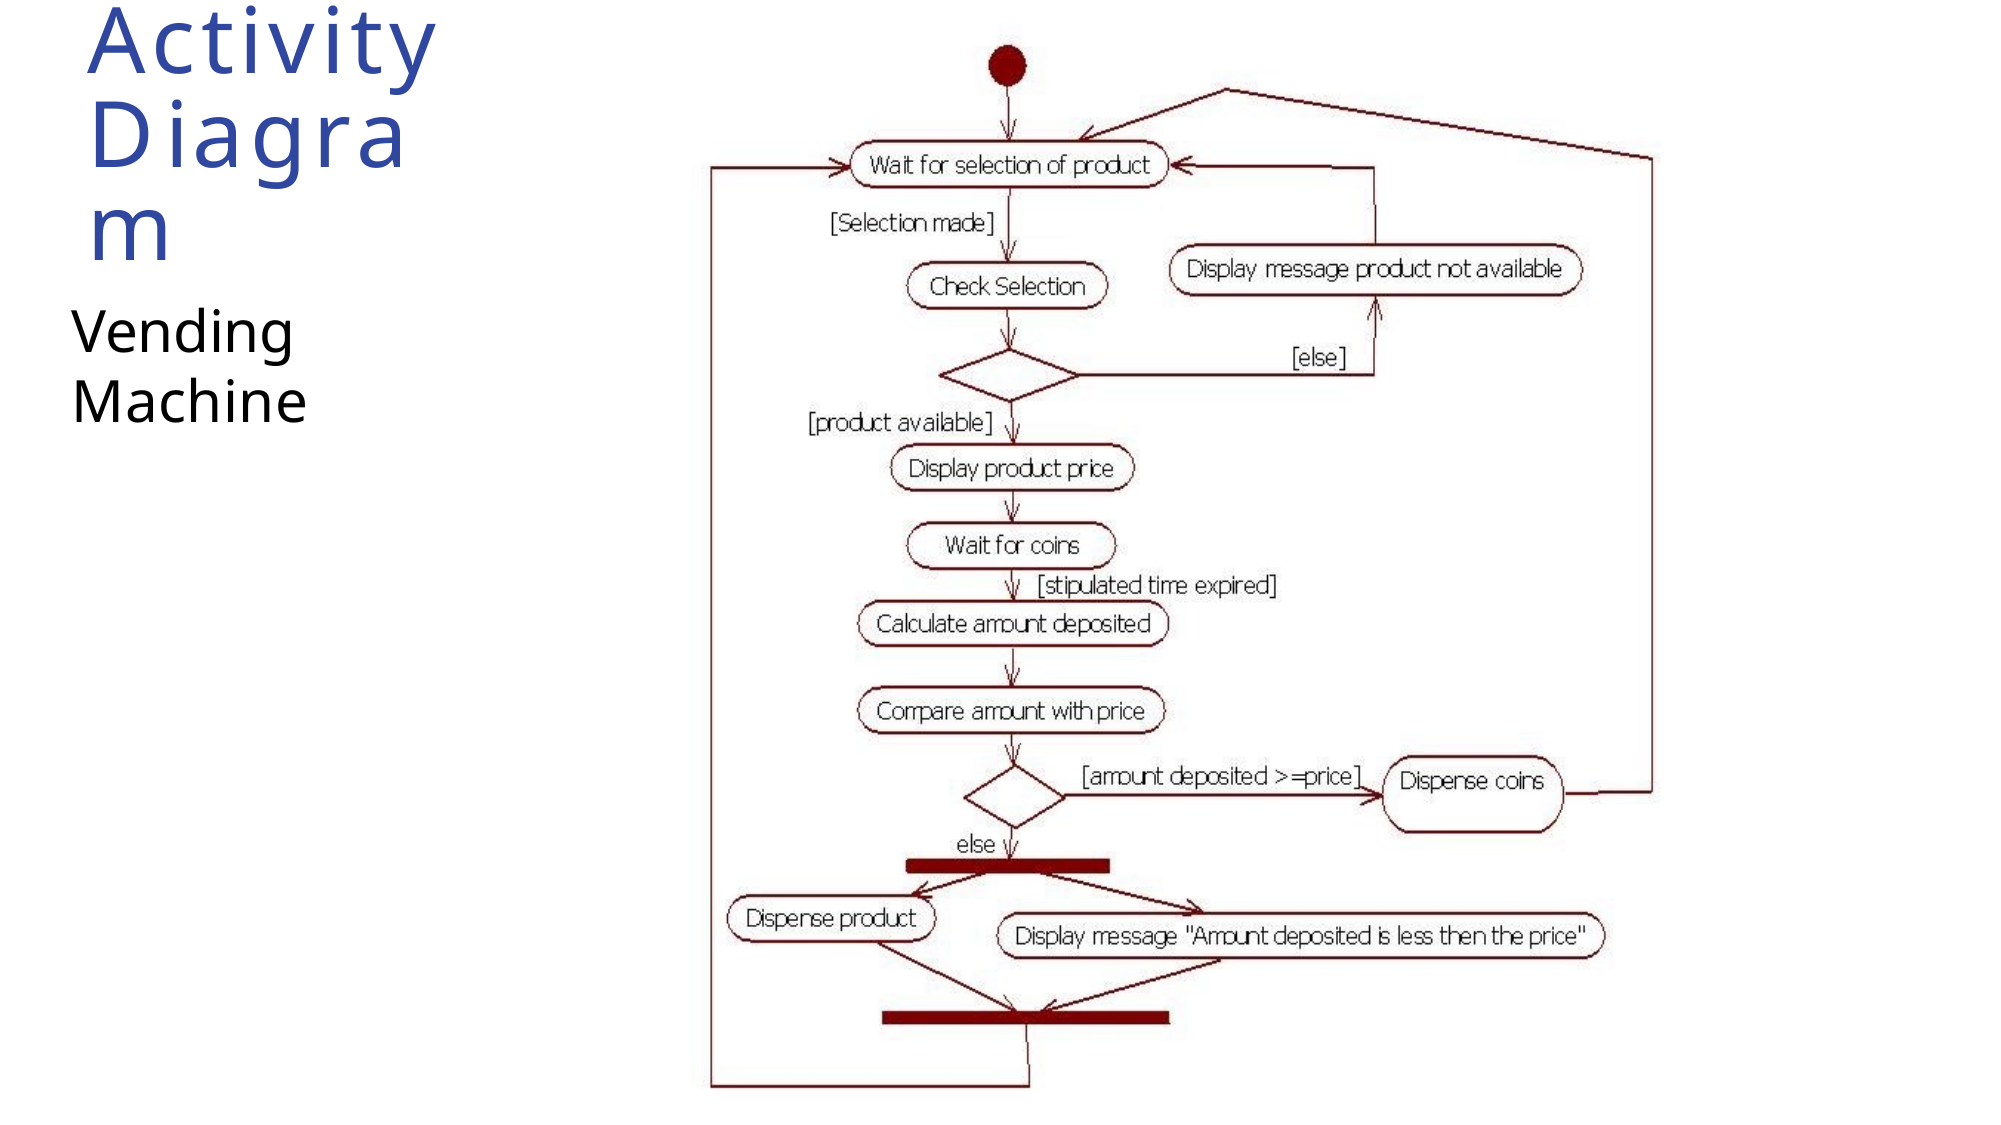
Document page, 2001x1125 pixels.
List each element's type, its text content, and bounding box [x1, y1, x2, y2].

picture [689, 23, 1662, 1100]
title Activity Diagram Vending Machine [69, 0, 579, 435]
